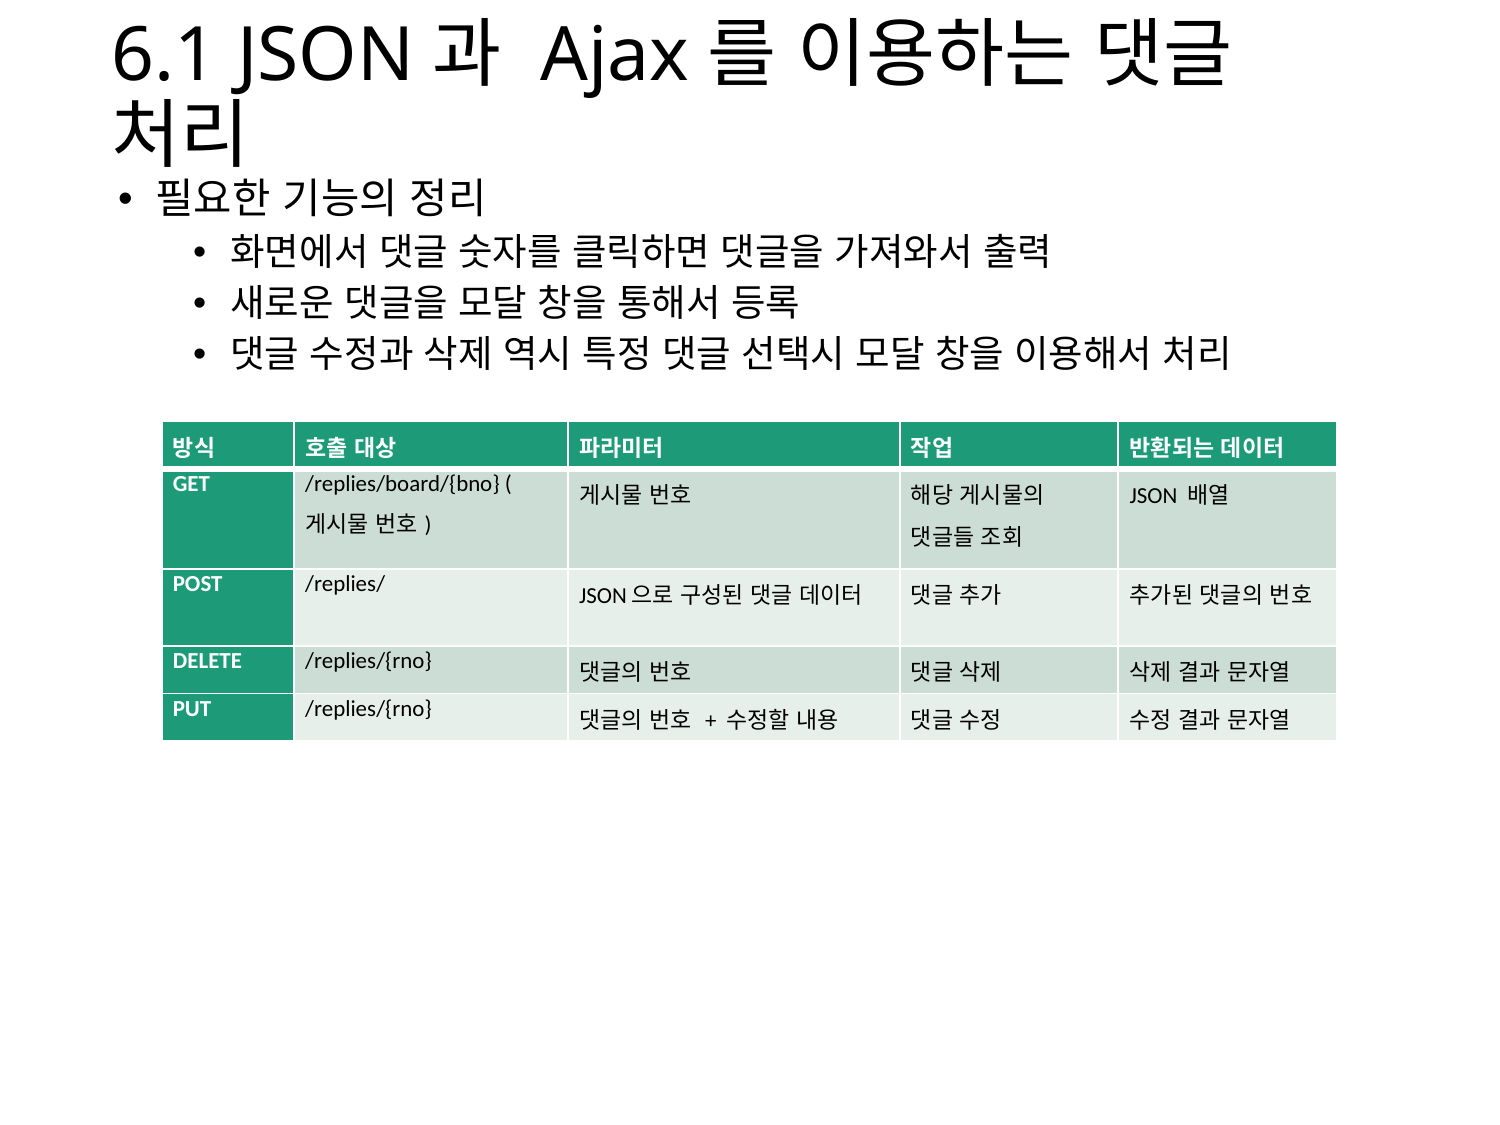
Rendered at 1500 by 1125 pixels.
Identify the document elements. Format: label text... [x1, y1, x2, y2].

list 필요한 기능의 정리 화면에서 댓글 숫자를 클릭하면 댓글을 가져와서 출력 새로운 댓글을 모달 창을 통해서 등록 댓글 수정과 삭제 역시 특정 댓글 선택시 모달 창을 이용해서 처리 [103, 170, 1397, 1014]
table_cell POST [163, 570, 293, 645]
table_cell /replies/{rno} [295, 647, 567, 693]
table_cell JSON 배열 [1119, 472, 1336, 568]
table_cell 댓글의 번호 + 수정할 내용 [569, 694, 899, 740]
table_cell 수정 결과 문자열 [1119, 694, 1336, 740]
table_cell DELETE [163, 647, 293, 693]
table_cell 게시물 번호 [569, 472, 899, 568]
table_cell PUT [163, 694, 293, 740]
table_header 파라미터 [569, 422, 899, 466]
table_cell 삭제 결과 문자열 [1119, 647, 1336, 693]
table_header 방식 [163, 422, 293, 466]
table_header 반환되는 데이터 [1119, 422, 1336, 466]
table_cell 댓글 추가 [901, 570, 1117, 645]
table_cell JSON으로 구성된 댓글 데이터 [569, 570, 899, 645]
table_cell /replies/board/{bno} (게시물 번호) [295, 472, 567, 568]
table_cell 해당 게시물의 댓글들 조회 [901, 472, 1117, 568]
table_cell 댓글의 번호 [569, 647, 899, 693]
table_cell 댓글 수정 [901, 694, 1117, 740]
table_header 호출 대상 [295, 422, 567, 466]
table_cell 추가된 댓글의 번호 [1119, 570, 1336, 645]
table_cell /replies/{rno} [295, 694, 567, 740]
table_cell 댓글 삭제 [901, 647, 1117, 693]
table_cell GET [163, 472, 293, 568]
title 6.1 JSON과 Ajax를 이용하는 댓글 처리 [96, 22, 1402, 171]
table_cell /replies/ [295, 570, 567, 645]
table_header 작업 [901, 422, 1117, 466]
